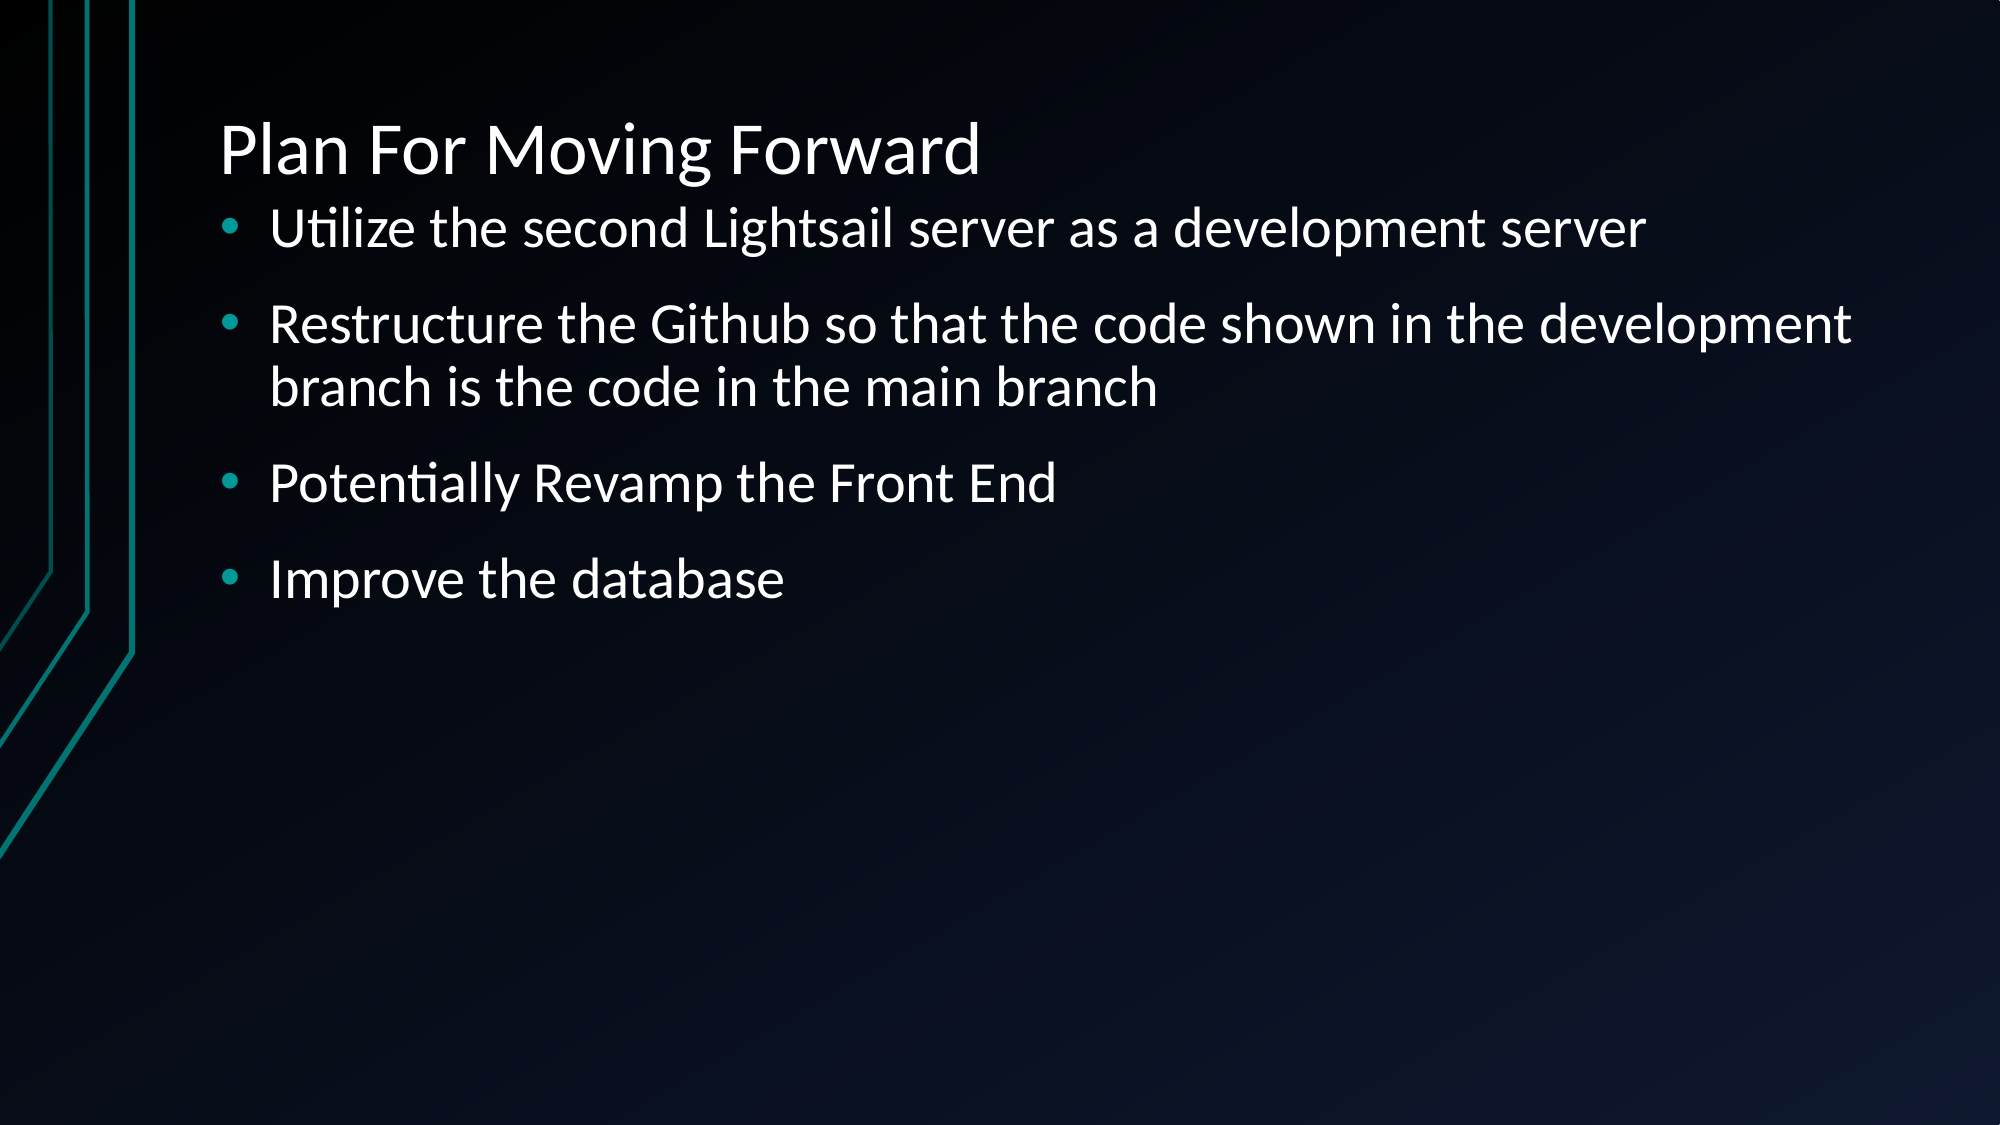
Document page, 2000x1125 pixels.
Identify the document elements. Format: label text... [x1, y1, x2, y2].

list Utilize the second Lightsail server as a development server Restructure the Github so that the code shown in the development branch is the code in the main branch Potentially Revamp the Front End Improve the database [199, 187, 1900, 1012]
title Plan For Moving Forward [199, 0, 1900, 187]
